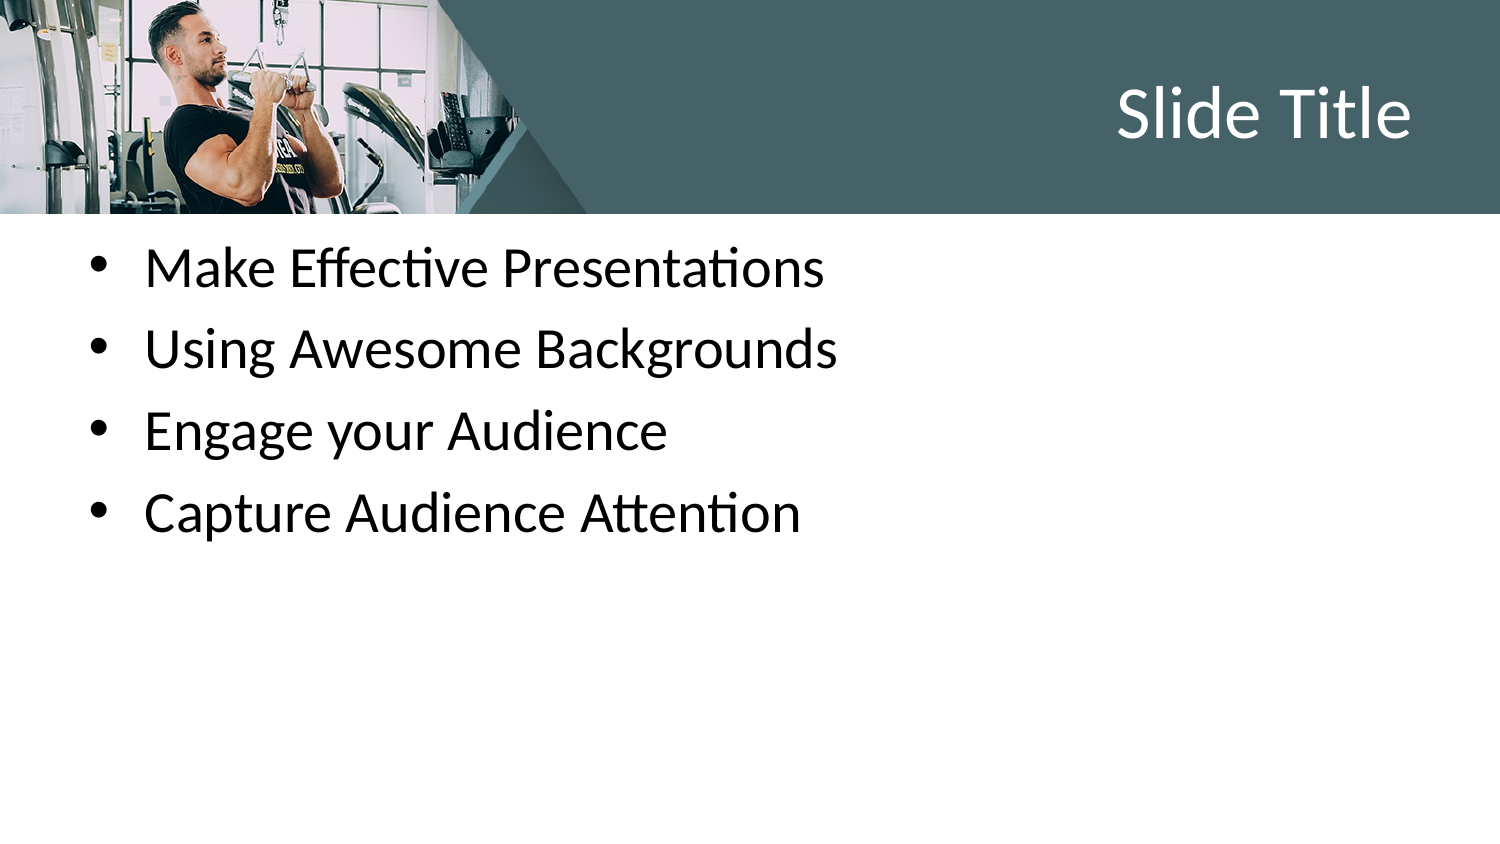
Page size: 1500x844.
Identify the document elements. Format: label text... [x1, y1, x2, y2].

title Slide Title [75, 46, 1428, 172]
picture [0, 0, 1500, 844]
list Make Effective Presentations Using Awesome Backgrounds Engage your Audience Capture Audience Attention [73, 221, 1427, 782]
